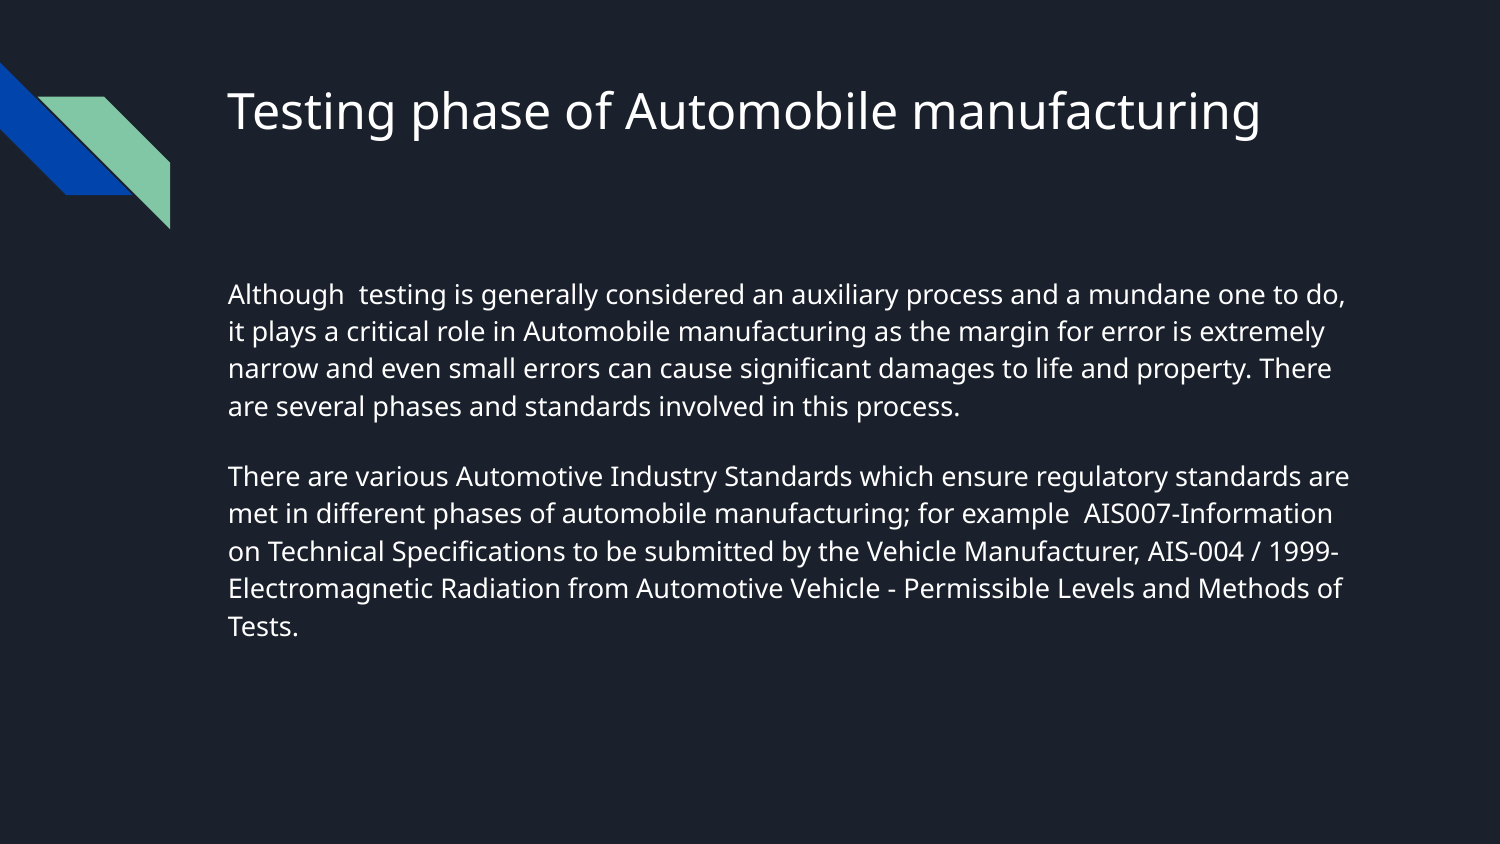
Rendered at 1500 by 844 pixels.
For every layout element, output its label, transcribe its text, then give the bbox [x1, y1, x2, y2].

title Testing phase of Automobile manufacturing [212, 64, 1368, 215]
list Although testing is generally considered an auxiliary process and a mundane one to do, it plays a critical role in Automobile manufacturing as the margin for error is extremely narrow and even small errors can cause significant damages to life and property. There are several phases and standards involved in this process. There are various Automotive Industry Standards which ensure regulatory standards are met in different phases of automobile manufacturing; for example AIS007-Information on Technical Specifications to be submitted by the Vehicle Manufacturer, AIS-004 / 1999-Electromagnetic Radiation from Automotive Vehicle - Permissible Levels and Methods of Tests. [212, 257, 1368, 735]
